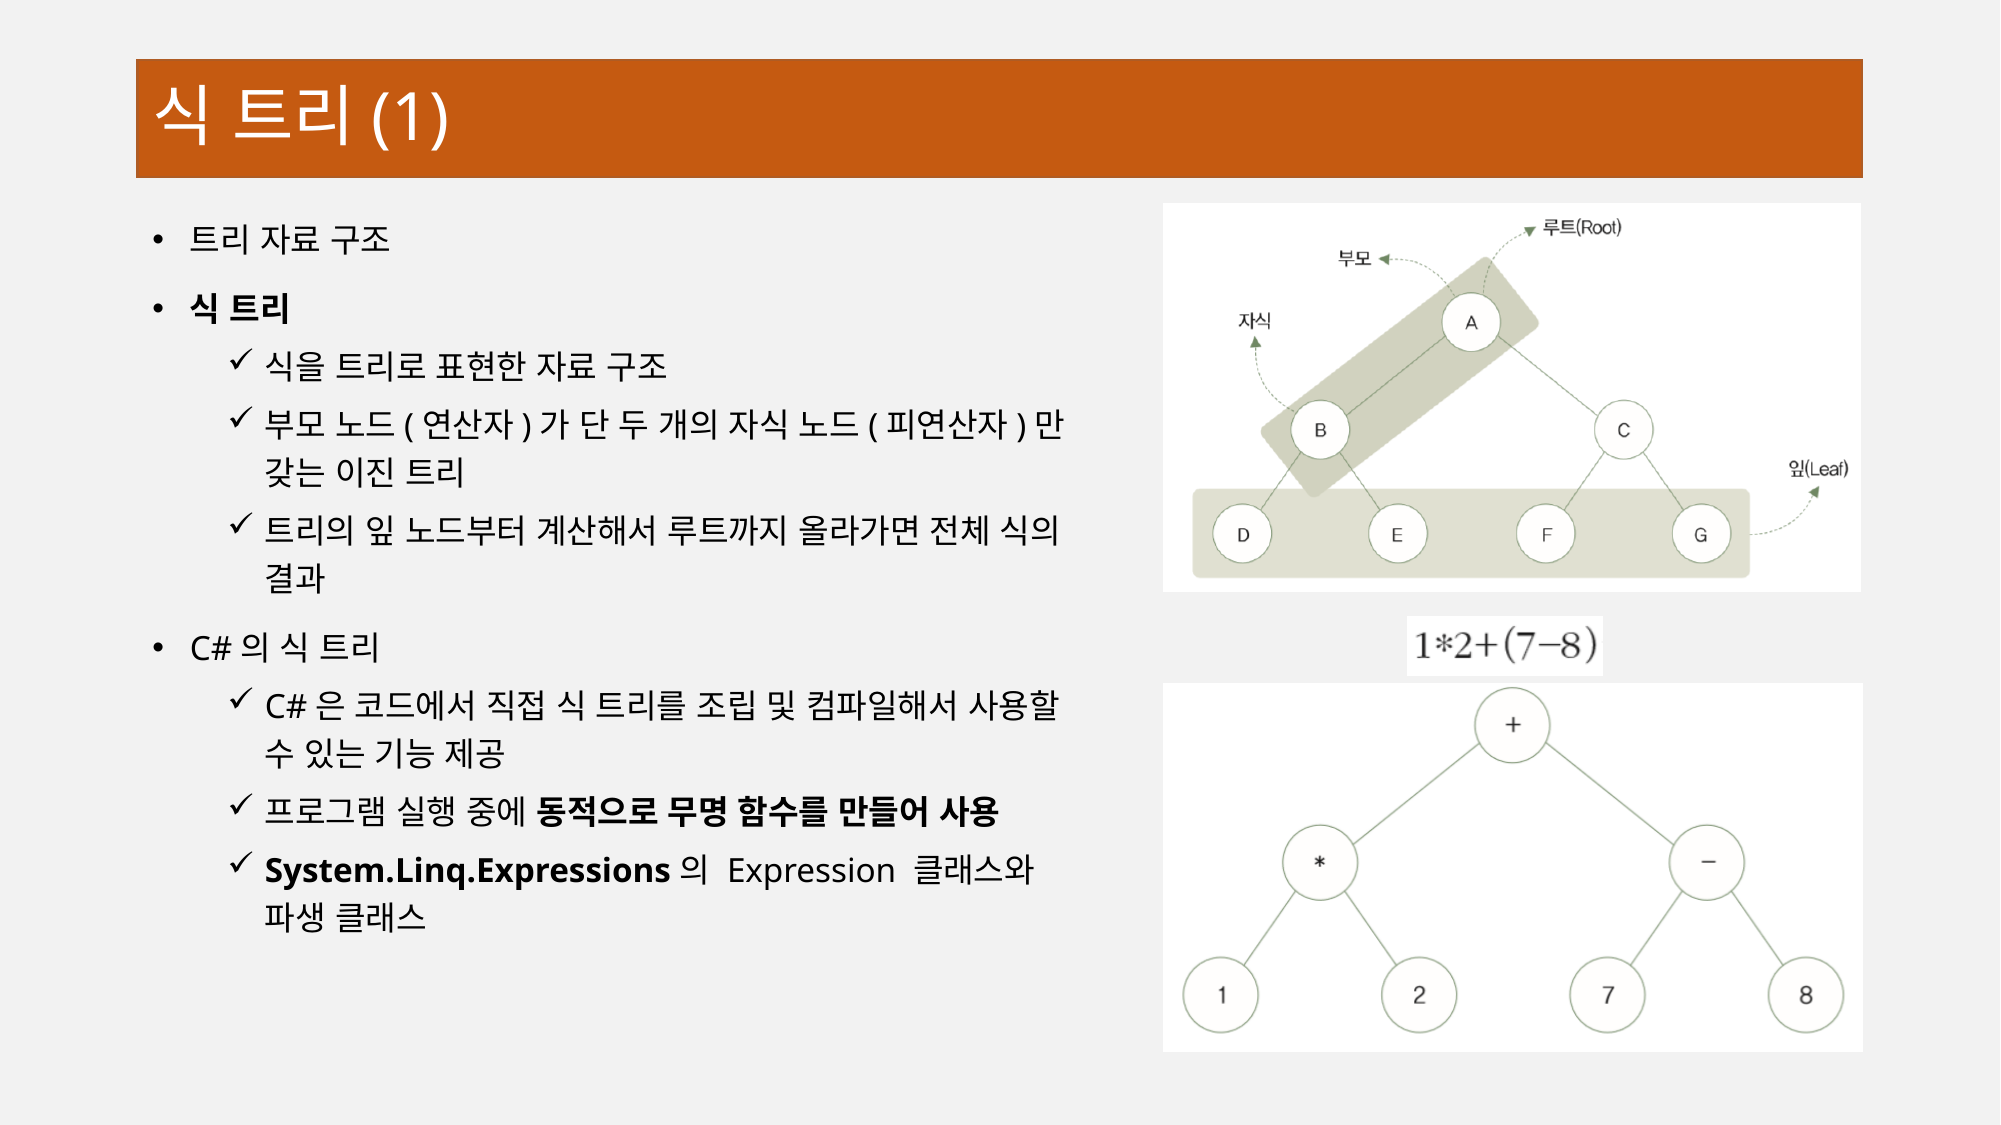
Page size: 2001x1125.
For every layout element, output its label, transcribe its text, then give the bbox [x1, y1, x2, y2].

picture [1407, 616, 1603, 676]
picture [1163, 203, 1861, 592]
title 식 트리(1) [136, 59, 1863, 178]
picture [1163, 683, 1863, 1052]
list 트리 자료 구조 식 트리 식을 트리로 표현한 자료 구조 부모 노드(연산자)가 단 두 개의 자식 노드(피연산자)만 갖는 이진 트리 트리의 잎 노드부터 계산해서 루트까지 올라가면 전체 식의 결과 C#의 식 트리 C#은 코드에서 직접 식 트리를 조립 및 컴파일해서 사용할 수 있는 기능 제공 프로그램 실행 중에 동적으로 무명 함수를 만들어 사용 System.Linq.Expressions의 Expression 클래스와 파생 클래스 [137, 204, 1097, 1048]
